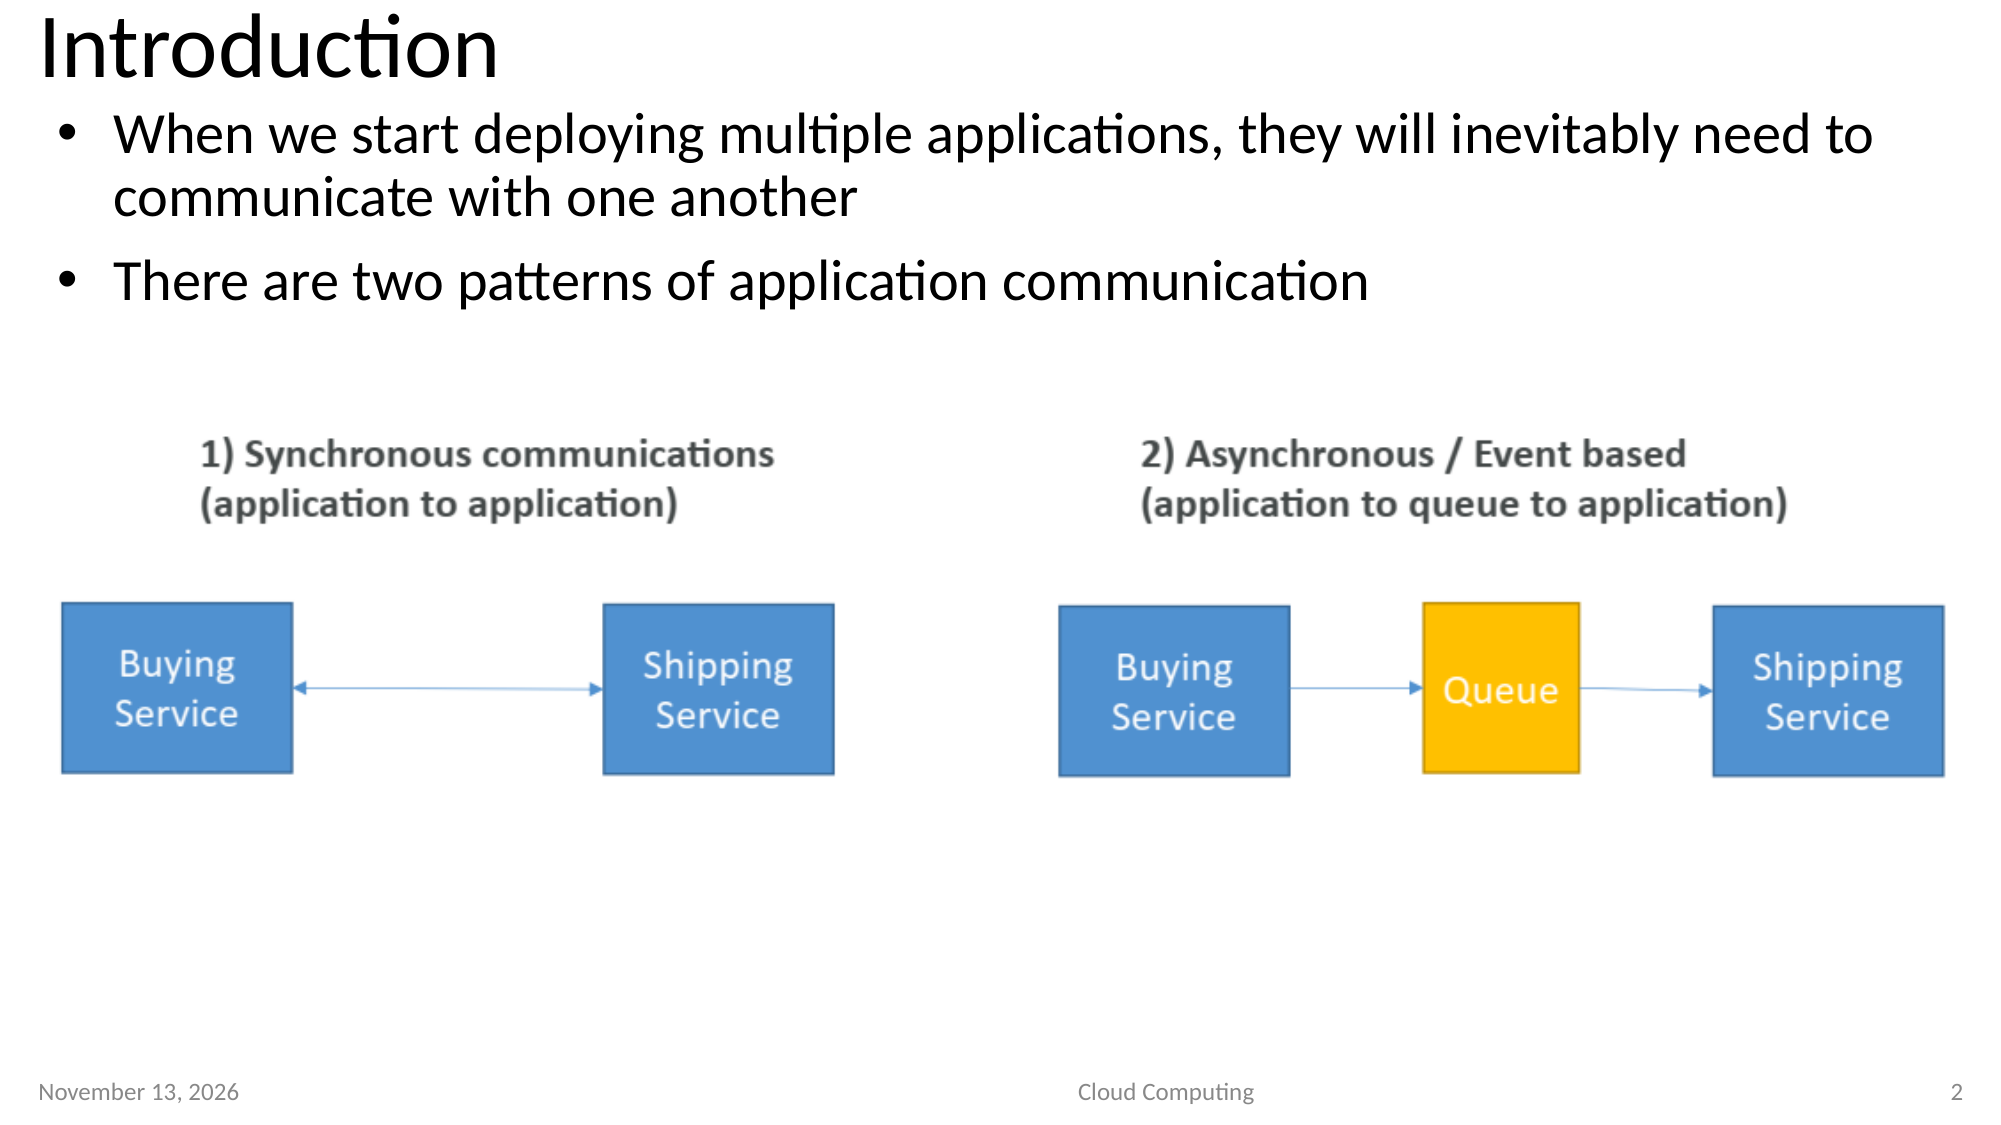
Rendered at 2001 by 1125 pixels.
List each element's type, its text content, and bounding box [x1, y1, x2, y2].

slide_number 2 [1859, 1060, 1979, 1121]
footer Cloud Computing [483, 1060, 1850, 1121]
picture [44, 414, 1958, 790]
title Introduction [23, 0, 1979, 95]
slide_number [23, 1060, 474, 1121]
list When we start deploying multiple applications, they will inevitably need to communicate with one another There are two patterns of application communication [23, 95, 1979, 1061]
